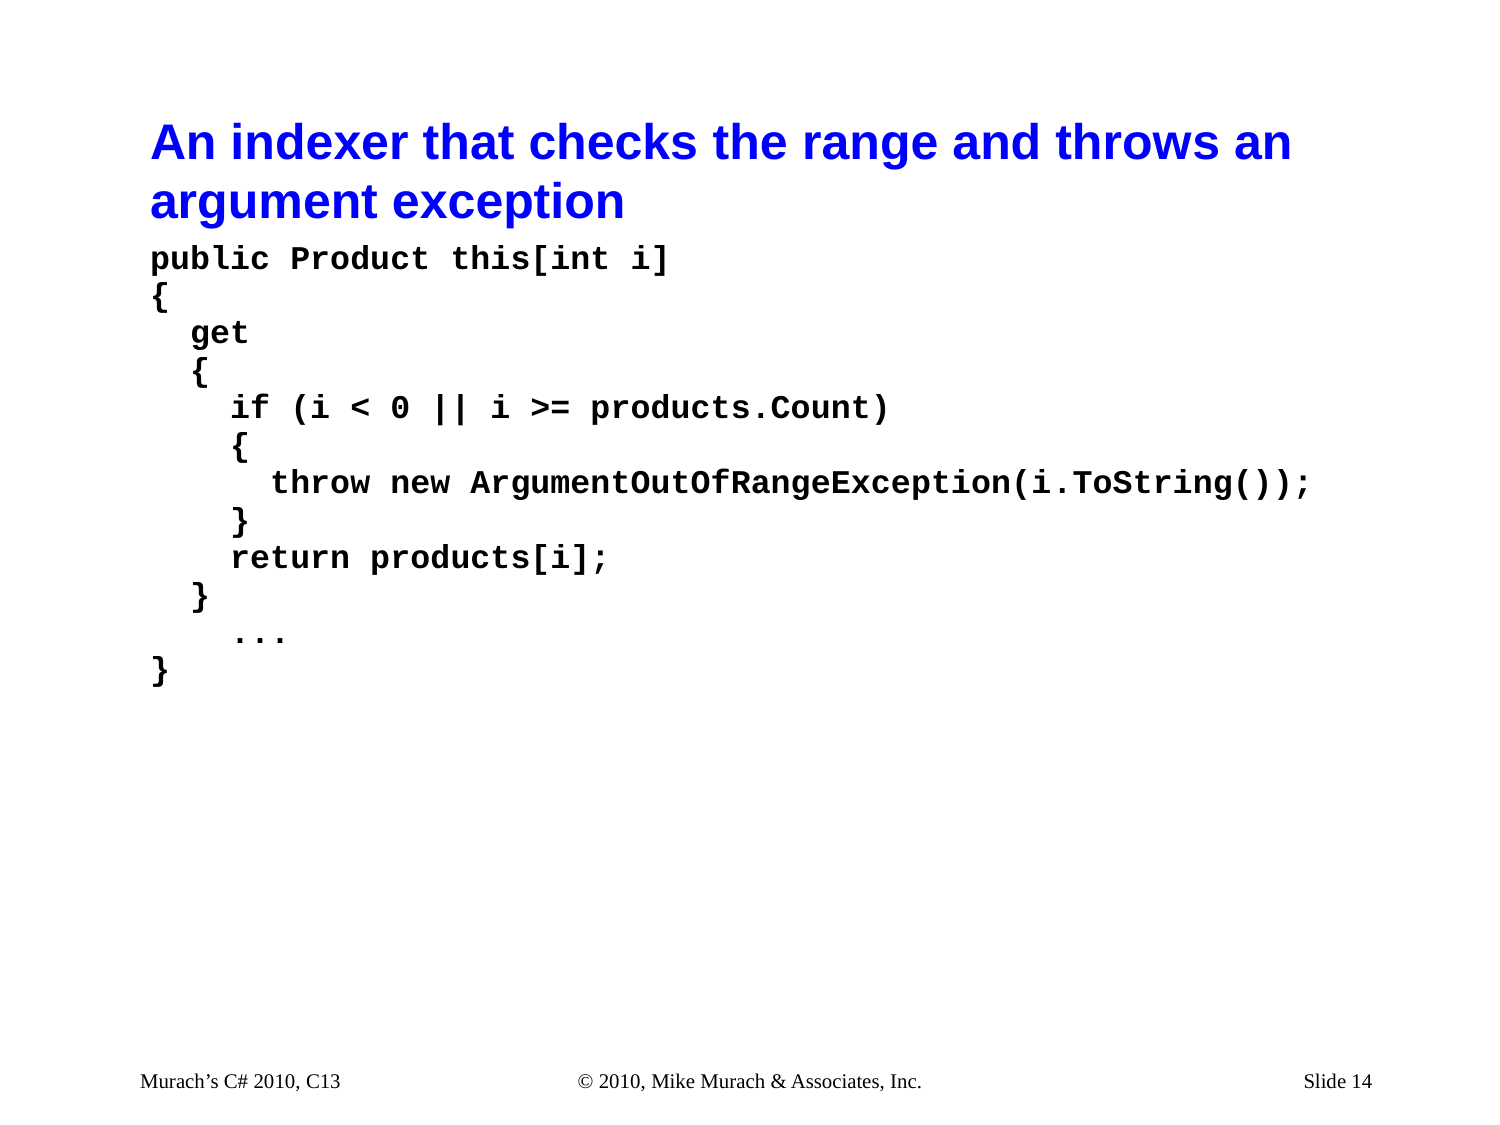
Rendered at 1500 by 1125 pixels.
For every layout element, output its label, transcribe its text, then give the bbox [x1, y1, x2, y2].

slide_number Murach’s C# 2010, C13 [125, 1025, 450, 1100]
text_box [149, 111, 1352, 693]
footer © 2010, Mike Murach & Associates, Inc. [474, 1025, 1025, 1100]
slide_number Slide 14 [1074, 1025, 1388, 1100]
